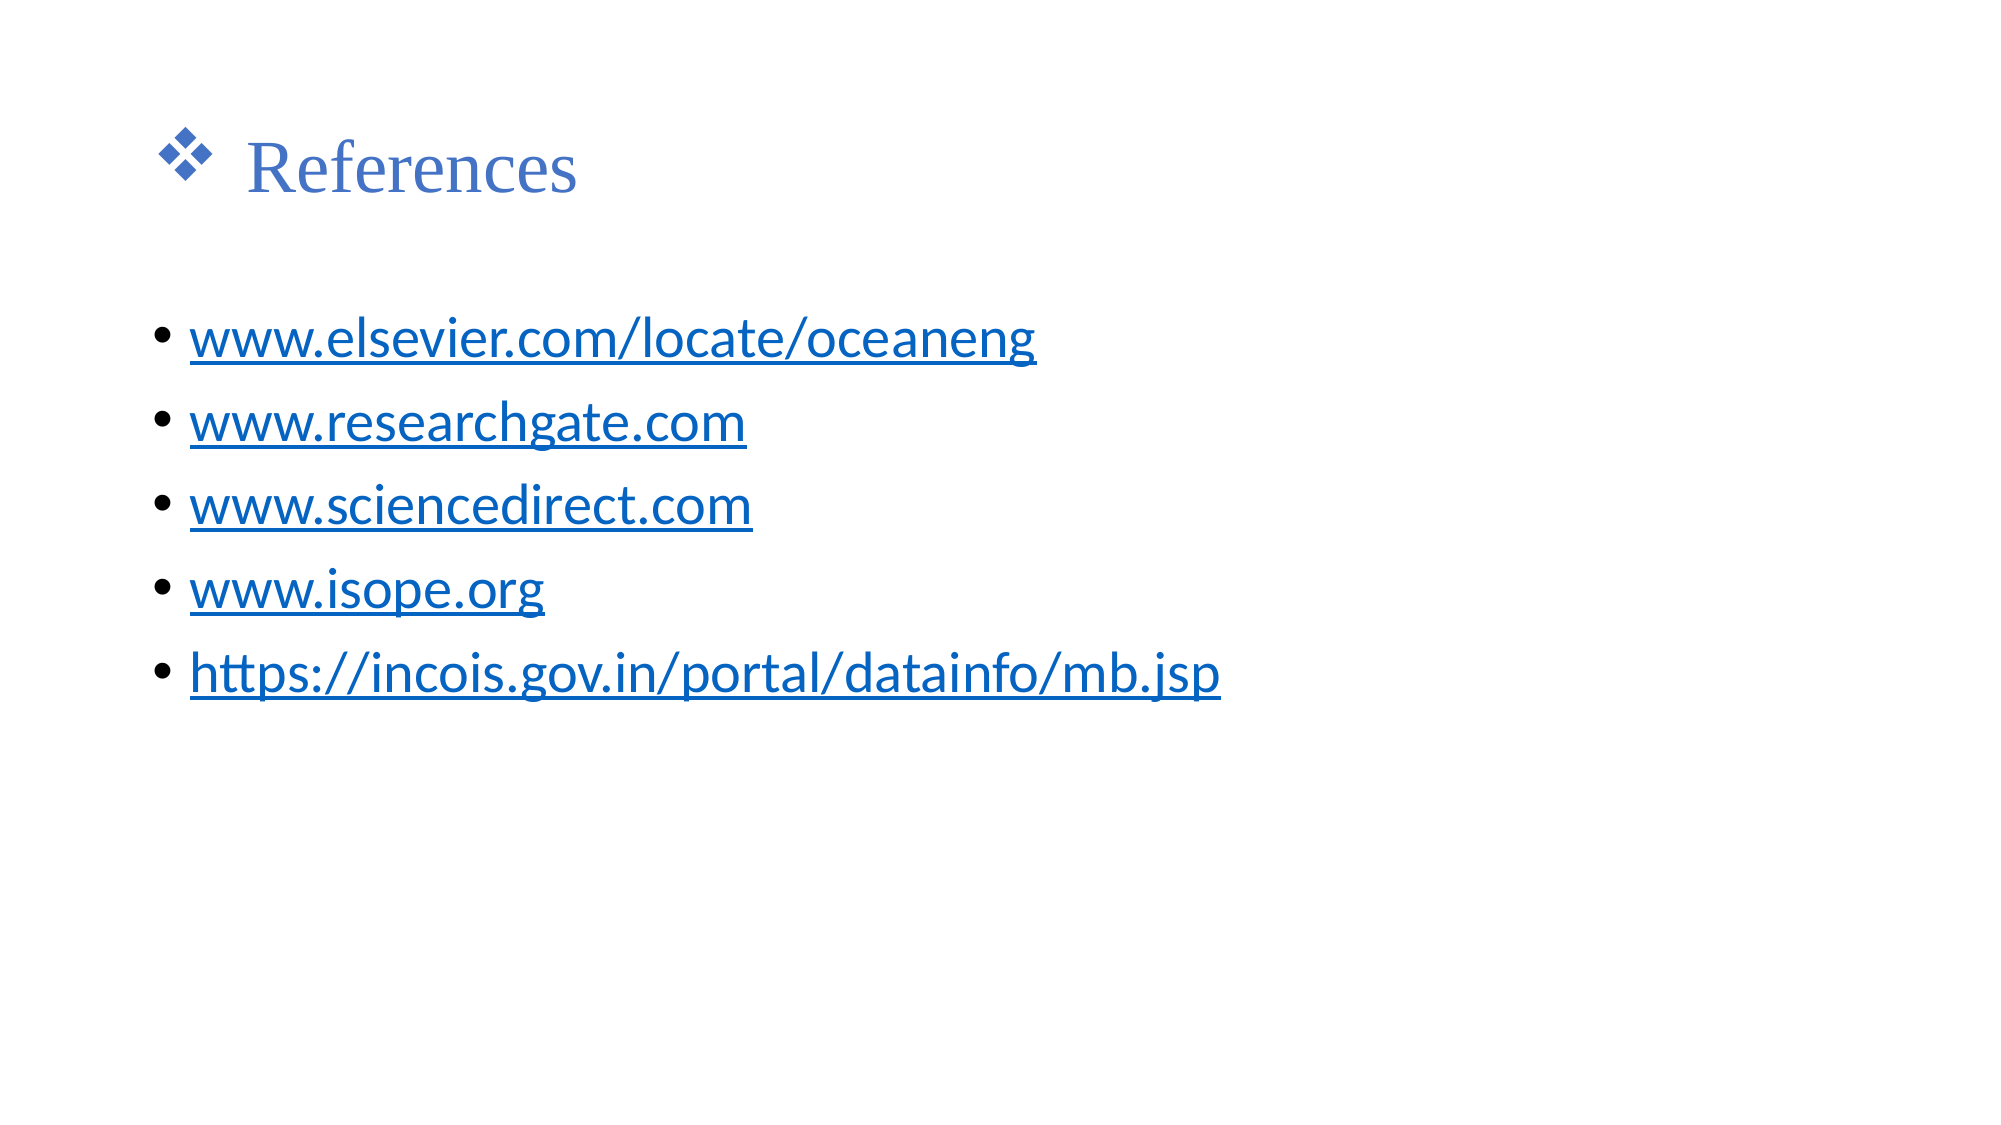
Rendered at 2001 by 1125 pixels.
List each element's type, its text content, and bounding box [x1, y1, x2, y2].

title References [137, 59, 1863, 278]
list www.elsevier.com/locate/oceaneng www.researchgate.com www.sciencedirect.com www.isope.org https://incois.gov.in/portal/datainfo/mb.jsp [137, 299, 1863, 1014]
